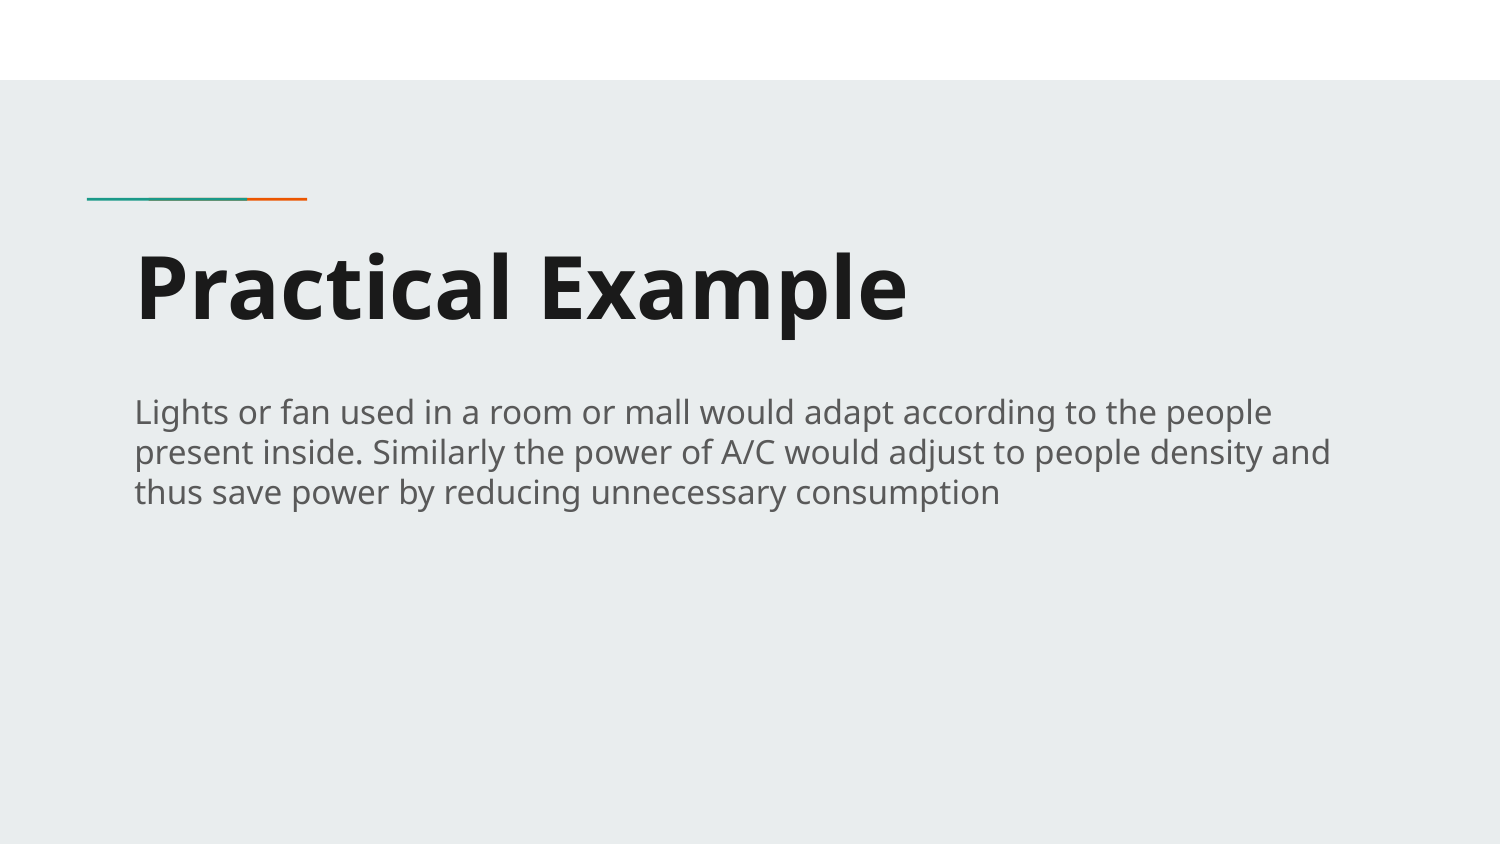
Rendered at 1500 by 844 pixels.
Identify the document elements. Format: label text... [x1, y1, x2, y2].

title Practical Example [119, 216, 1381, 362]
subtitle Lights or fan used in a room or mall would adapt according to the people present inside. Similarly the power of A/C would adjust to people density and thus save power by reducing unnecessary consumption [119, 376, 1381, 625]
